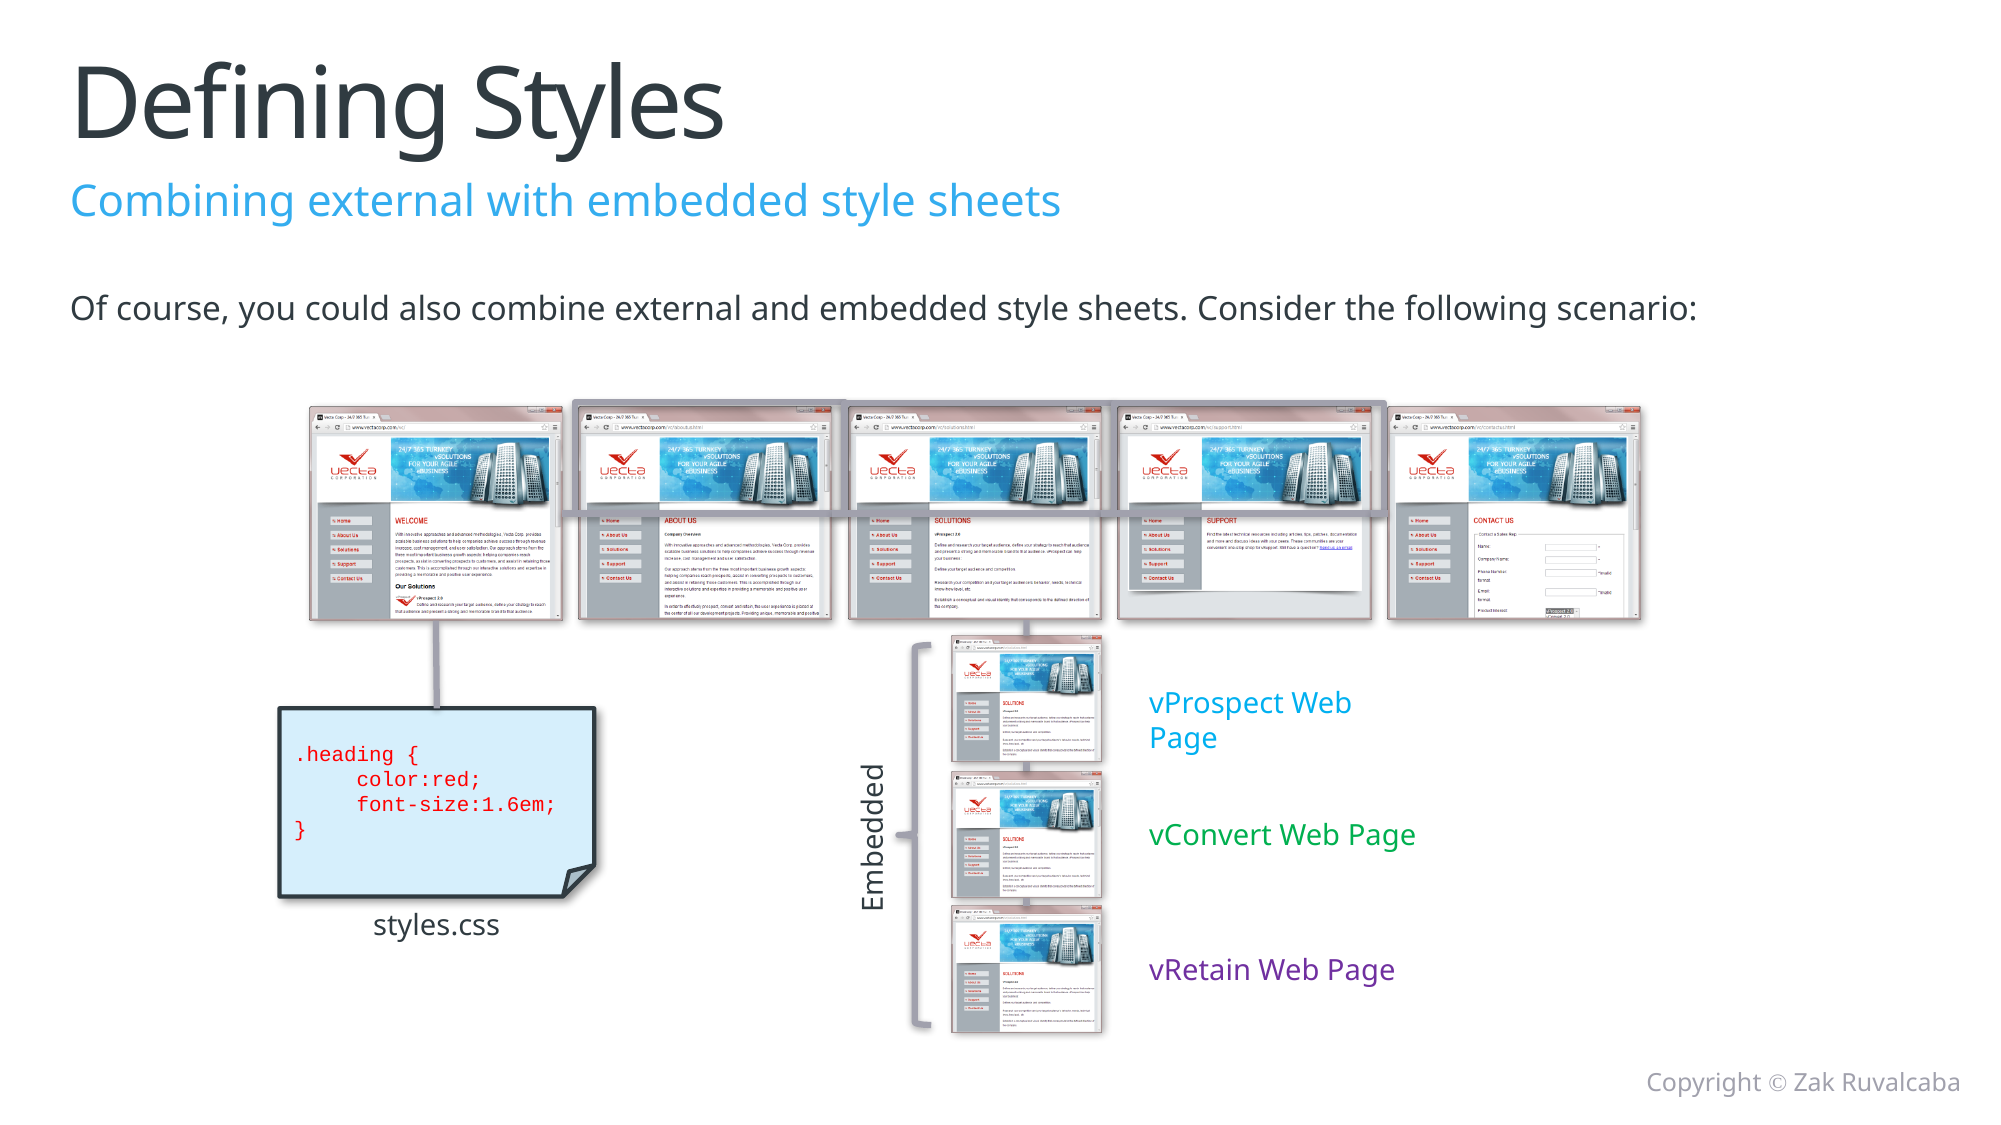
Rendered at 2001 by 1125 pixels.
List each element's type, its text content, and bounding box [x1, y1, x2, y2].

text_box vRetain Web Page [1134, 943, 1439, 994]
text_box .heading { color:red; font-size:1.6em; } [277, 706, 597, 899]
text_box styles.css [337, 898, 537, 949]
list Of course, you could also combine external and embedded style sheets. Consider the following scenario: [55, 267, 1756, 363]
text_box Embedded [846, 654, 897, 1022]
text_box [897, 641, 932, 1029]
picture [951, 635, 1102, 763]
picture [1117, 406, 1372, 621]
picture [848, 406, 1102, 621]
picture [951, 771, 1102, 898]
picture [951, 905, 1102, 1033]
picture [1387, 406, 1641, 621]
text_box vProspect Web Page [1134, 676, 1439, 762]
text_box vConvert Web Page [1134, 809, 1439, 859]
picture [578, 406, 833, 621]
title Defining Styles [55, 30, 1819, 149]
list Combining external with embedded style sheets [55, 149, 1820, 209]
picture [309, 405, 563, 621]
